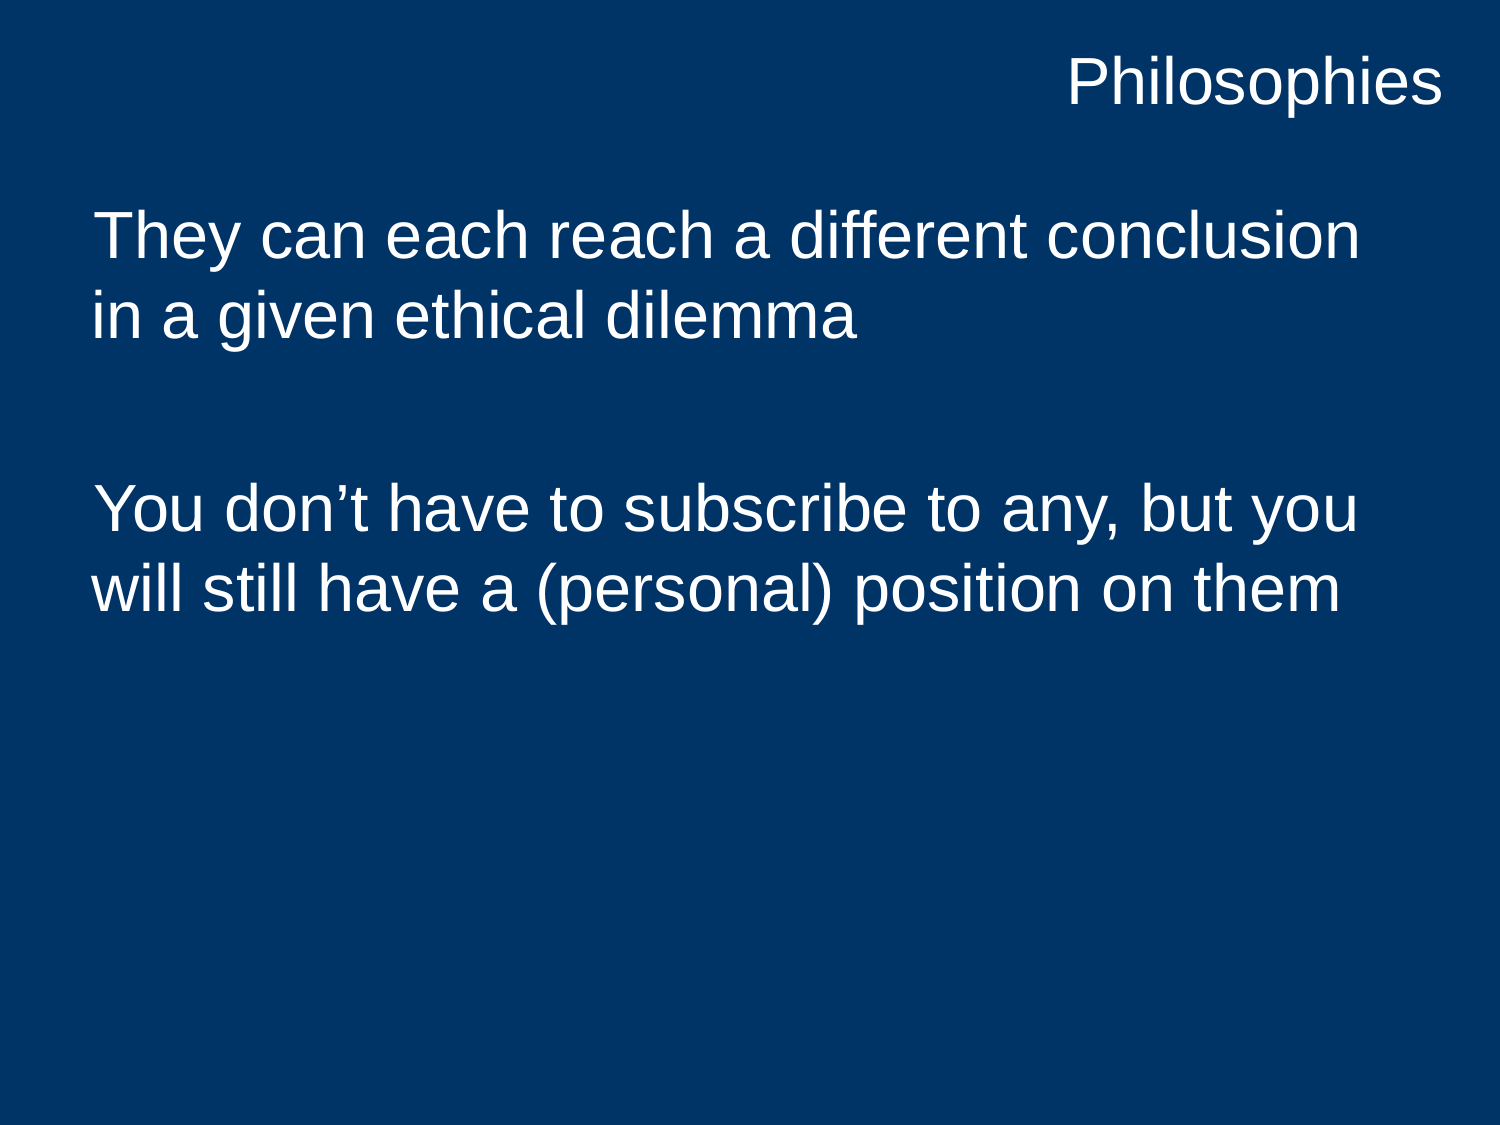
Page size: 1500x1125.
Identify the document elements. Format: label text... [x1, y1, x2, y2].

title Philosophies [442, 18, 1460, 138]
list They can each reach a different conclusion in a given ethical dilemma You don’t have to subscribe to any, but you will still have a (personal) position on them [76, 184, 1424, 1032]
